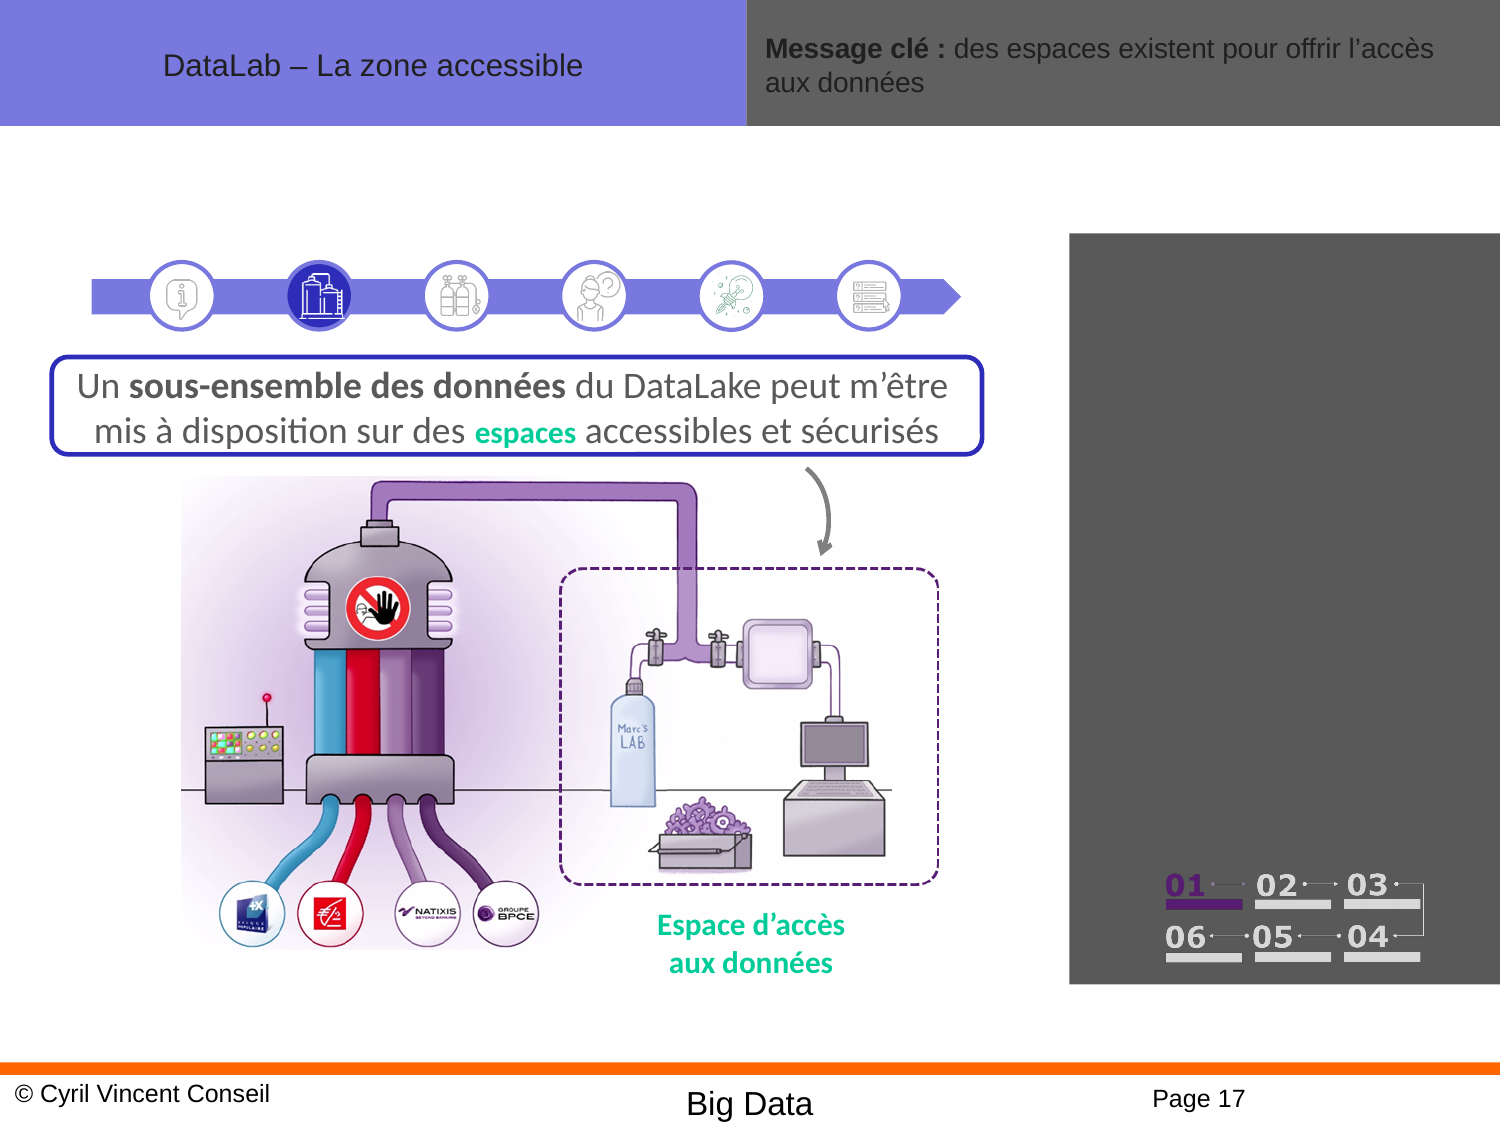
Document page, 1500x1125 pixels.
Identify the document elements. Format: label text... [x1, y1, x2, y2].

text_box [802, 468, 813, 474]
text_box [91, 261, 962, 331]
text_box [1067, 231, 1500, 986]
title DataLab – La zone accessible [21, 4, 726, 124]
text_box Espace d’accès aux données [619, 958, 884, 987]
picture [1145, 856, 1424, 972]
text_box Un sous-ensemble des données du DataLake peut m’être mis à disposition sur des espaces accessibles et sécurisés [51, 356, 983, 455]
list Message clé : des espaces existent pour offrir l’accès aux données [750, 10, 1500, 119]
picture [181, 476, 939, 950]
